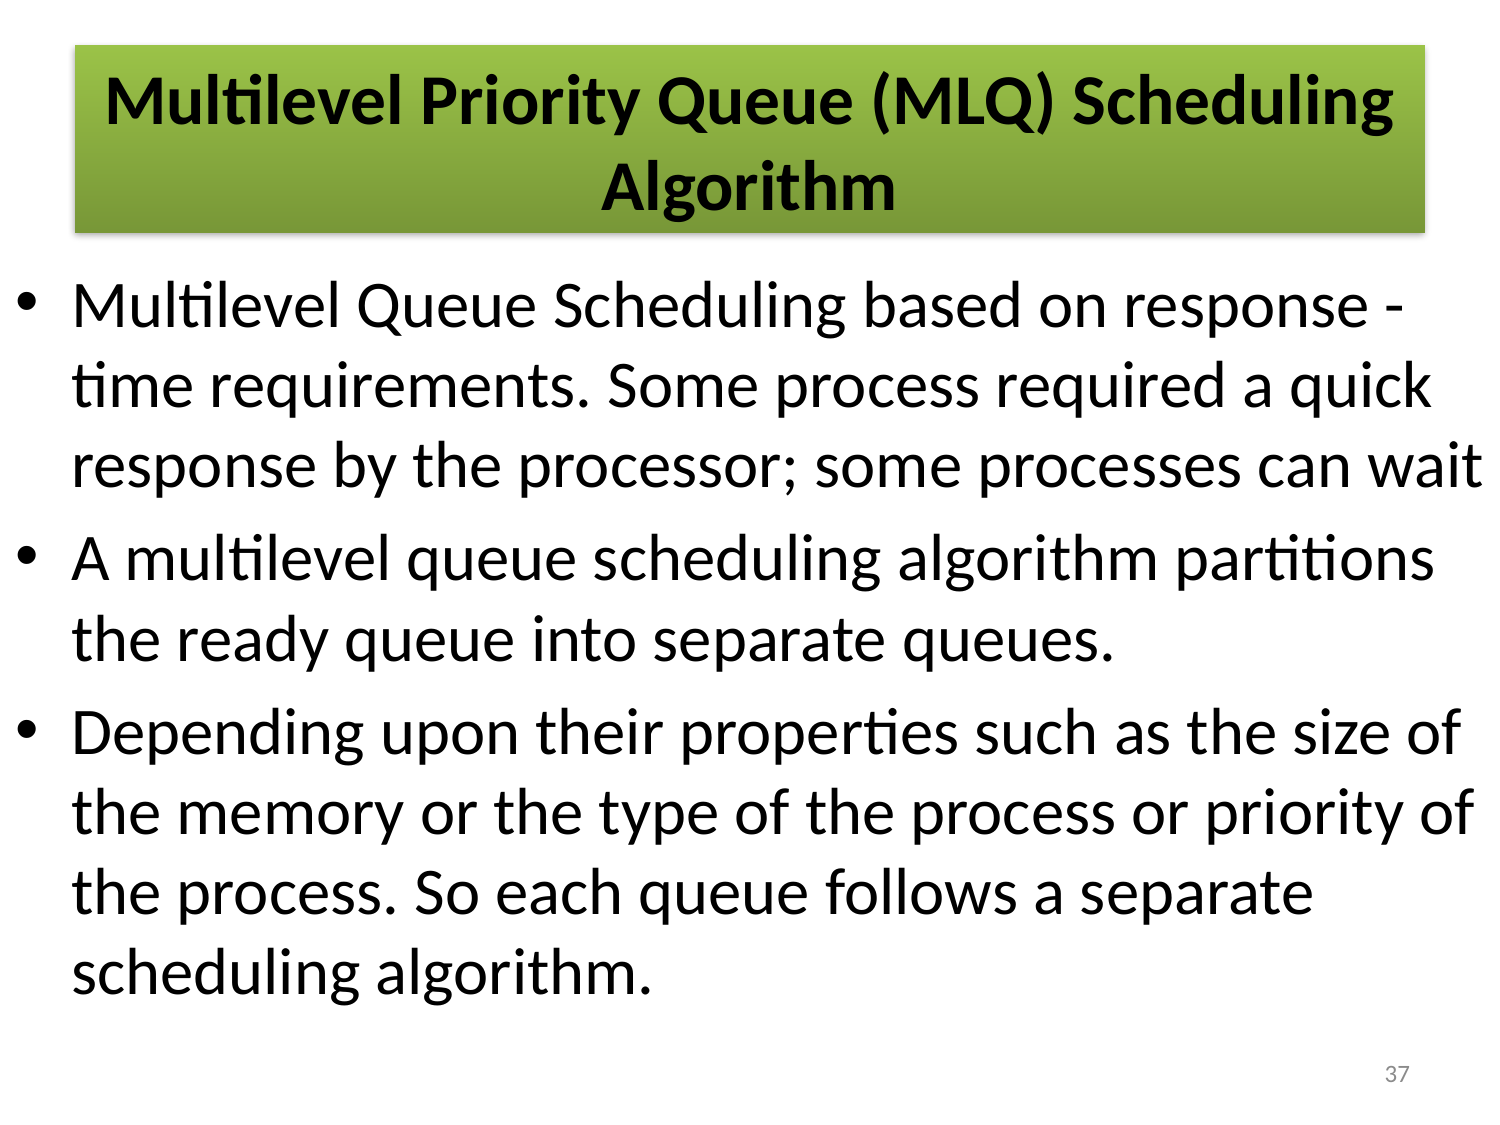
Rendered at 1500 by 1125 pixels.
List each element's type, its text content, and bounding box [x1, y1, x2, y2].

slide_number 37 [1074, 1042, 1425, 1103]
list Multilevel Queue Scheduling based on response - time requirements. Some process required a quick response by the processor; some processes can wait A multilevel queue scheduling algorithm partitions the ready queue into separate queues. Depending upon their properties such as the size of the memory or the type of the process or priority of the process. So each queue follows a separate scheduling algorithm. [0, 253, 1500, 1116]
title Multilevel Priority Queue (MLQ) Scheduling Algorithm [75, 45, 1425, 233]
